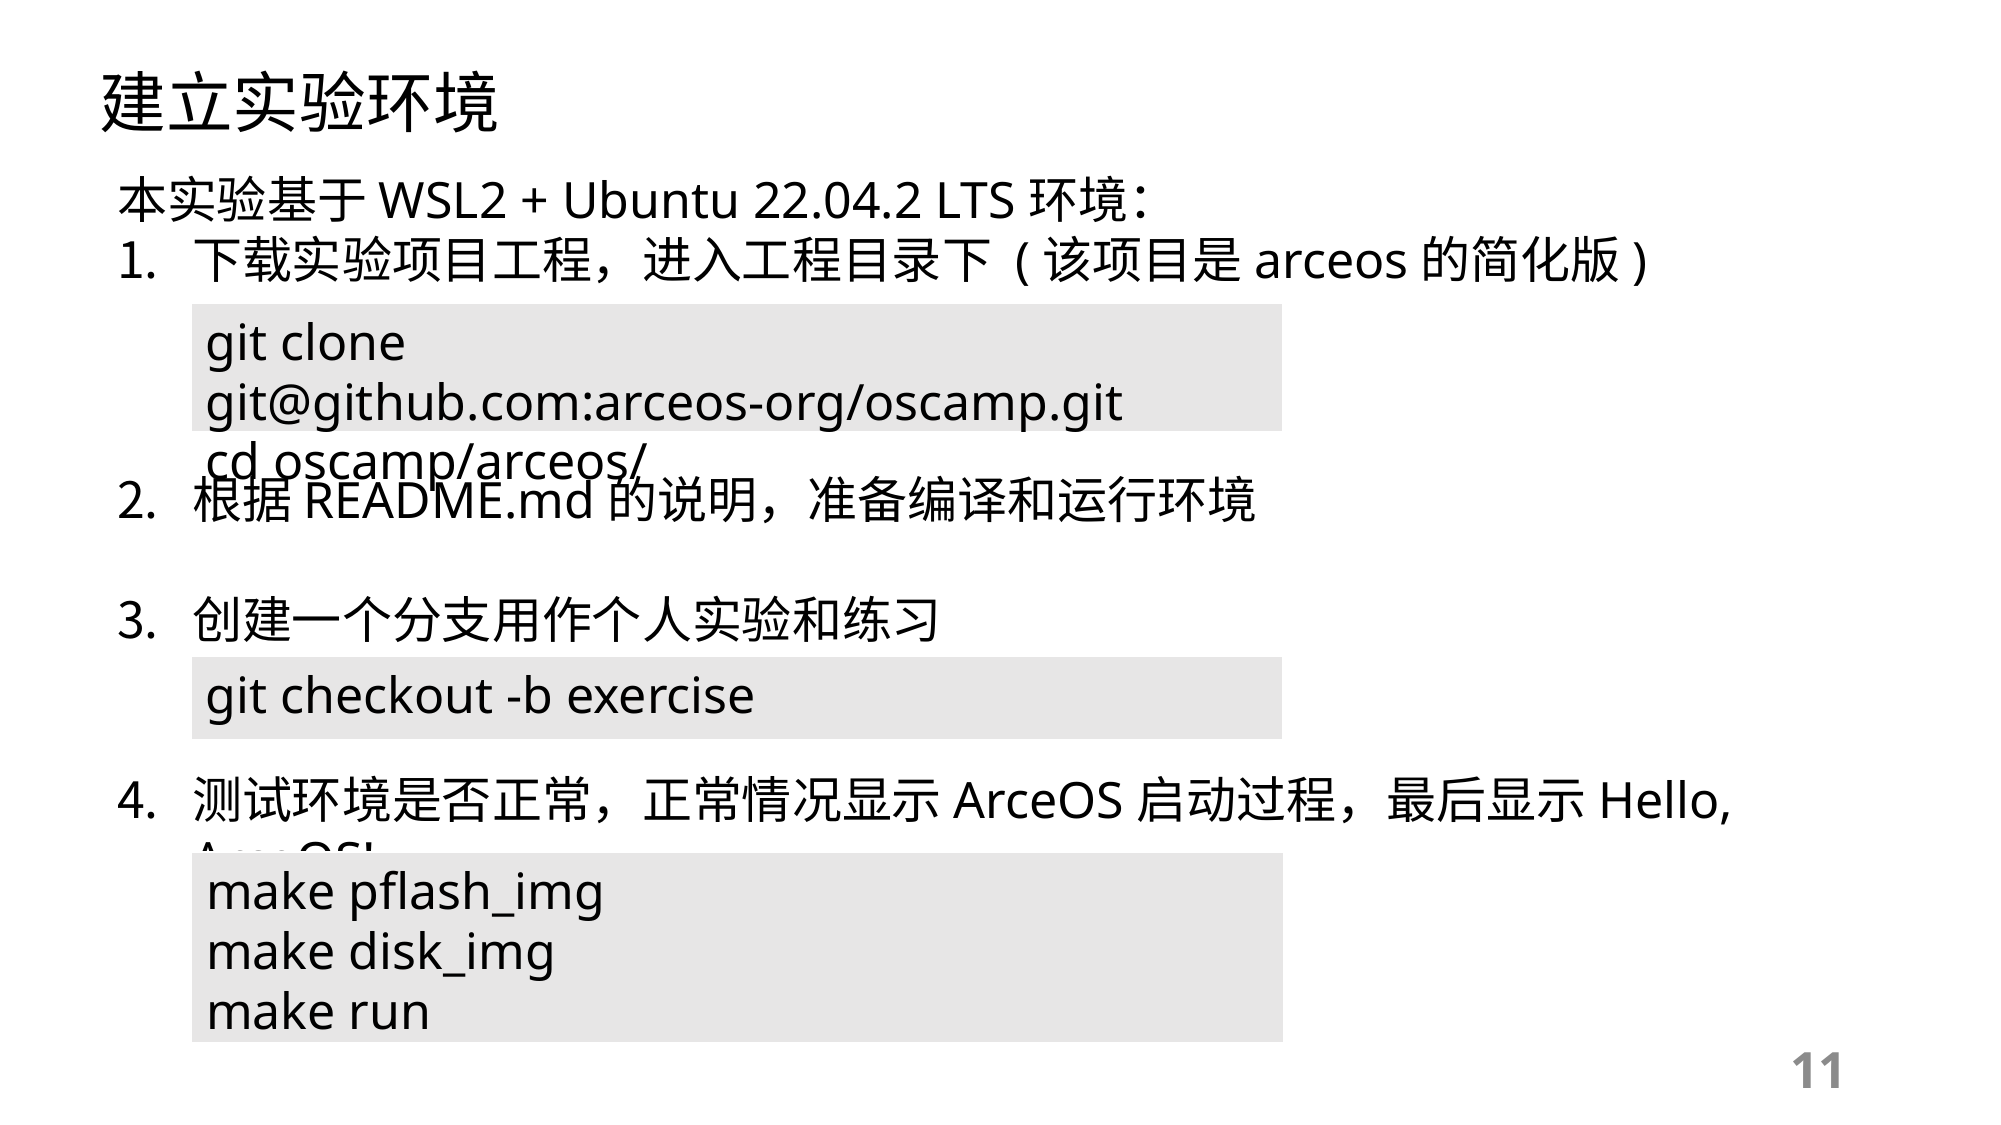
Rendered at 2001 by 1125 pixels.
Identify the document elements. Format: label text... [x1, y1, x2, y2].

text_box 本实验基于WSL2 + Ubuntu 22.04.2 LTS环境： 下载实验项目工程，进入工程目录下 (该项目是arceos的简化版) 根据README.md的说明，准备编译和运行环境 创建一个分支用作个人实验和练习 测试环境是否正常，正常情况显示ArceOS启动过程，最后显示Hello, ArceOS! [102, 160, 1928, 1016]
text_box git clone git@github.com:arceos-org/oscamp.git cd oscamp/arceos/ [190, 302, 1284, 433]
slide_number 11 [1412, 1042, 1863, 1103]
text_box git checkout -b exercise [190, 655, 1284, 741]
text_box 建立实验环境 [84, 53, 788, 149]
text_box make pflash_img make disk_img make run [190, 851, 1285, 1044]
